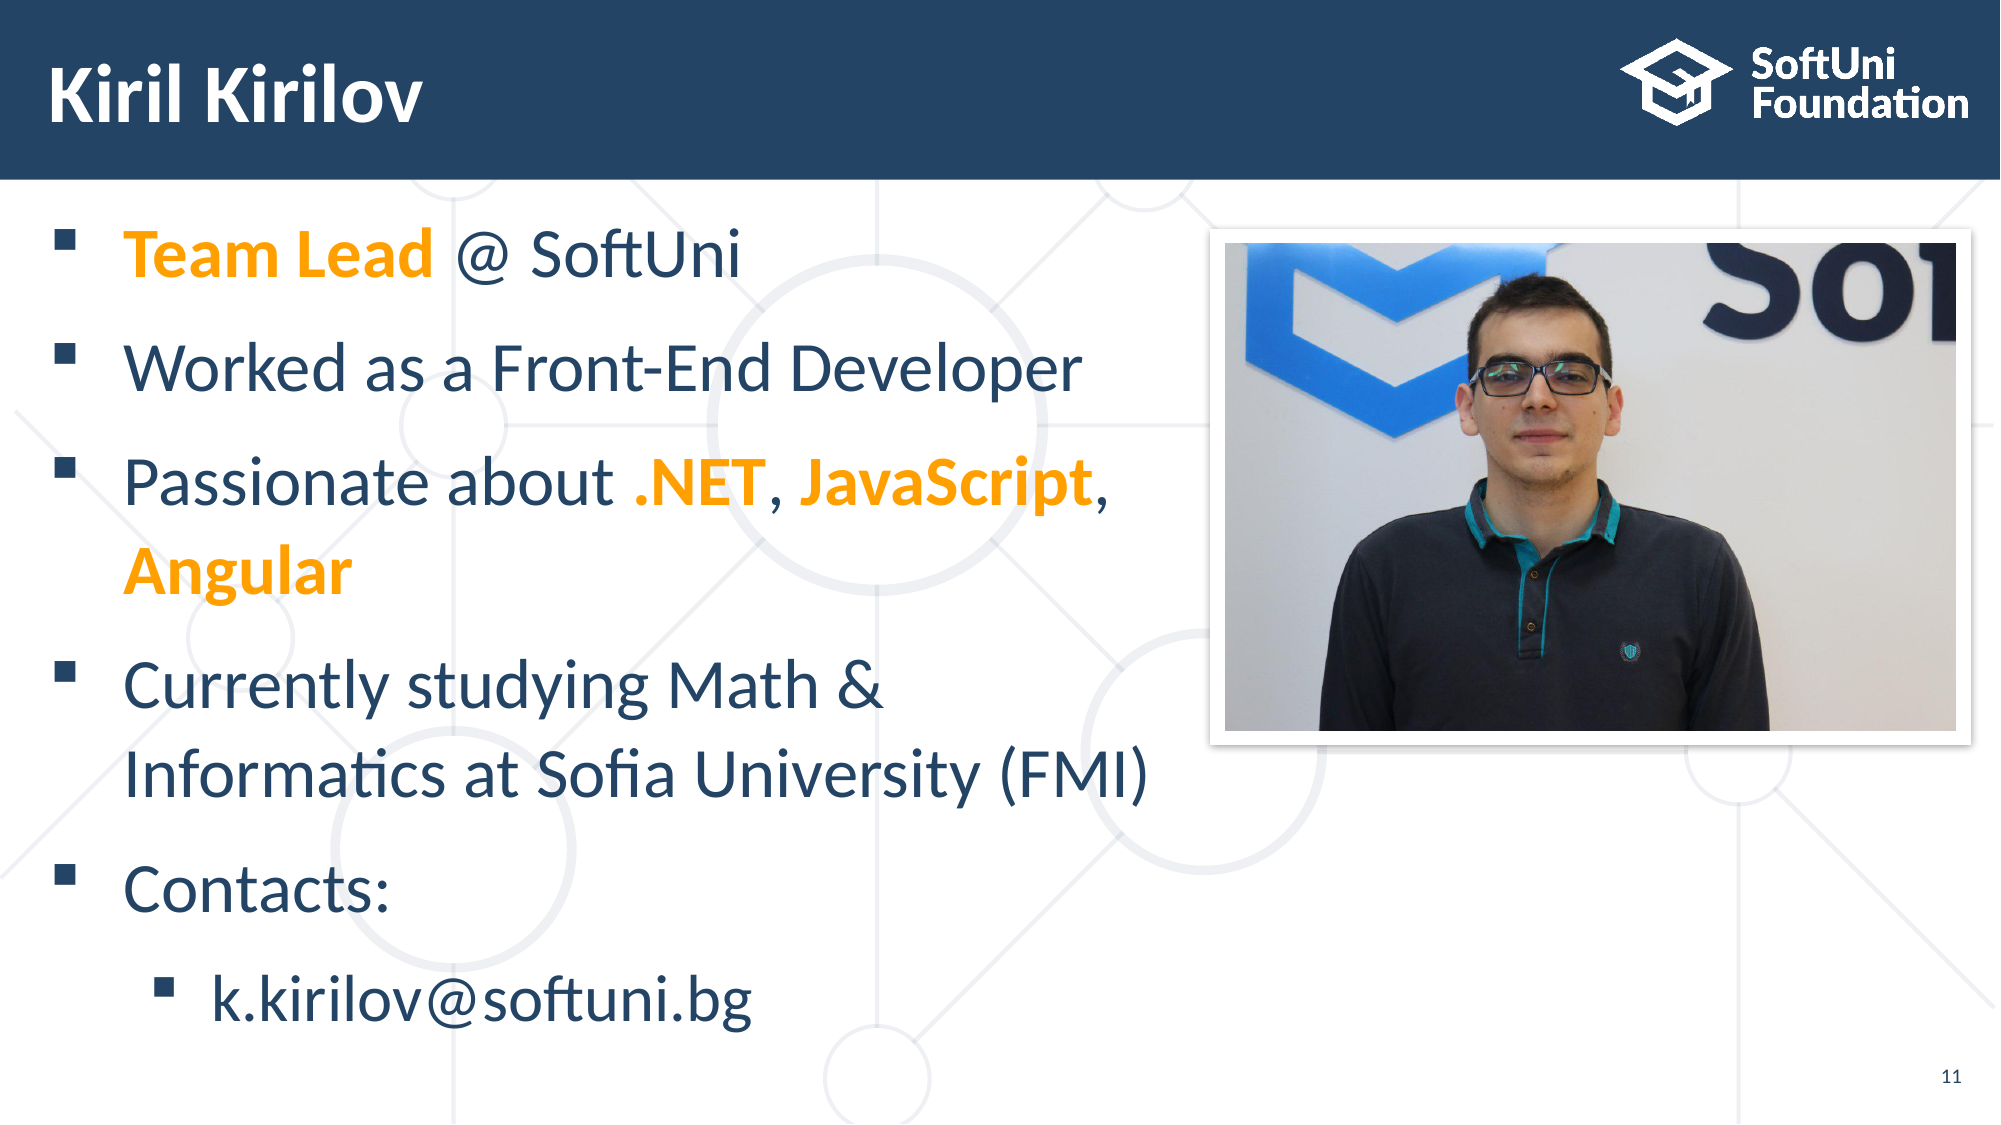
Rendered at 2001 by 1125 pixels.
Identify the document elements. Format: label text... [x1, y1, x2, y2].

list Team Lead @ SoftUni Worked as a Front-End Developer Passionate about .NET, JavaScript, Angular Currently studying Math & Informatics at Sofia University (FMI) Contacts: k.kirilov@softuni.bg [31, 196, 1970, 1081]
slide_number 11 [1897, 1049, 1968, 1101]
picture [1224, 242, 1957, 731]
picture [1619, 38, 1968, 126]
title Kiril Kirilov [31, 16, 1591, 162]
